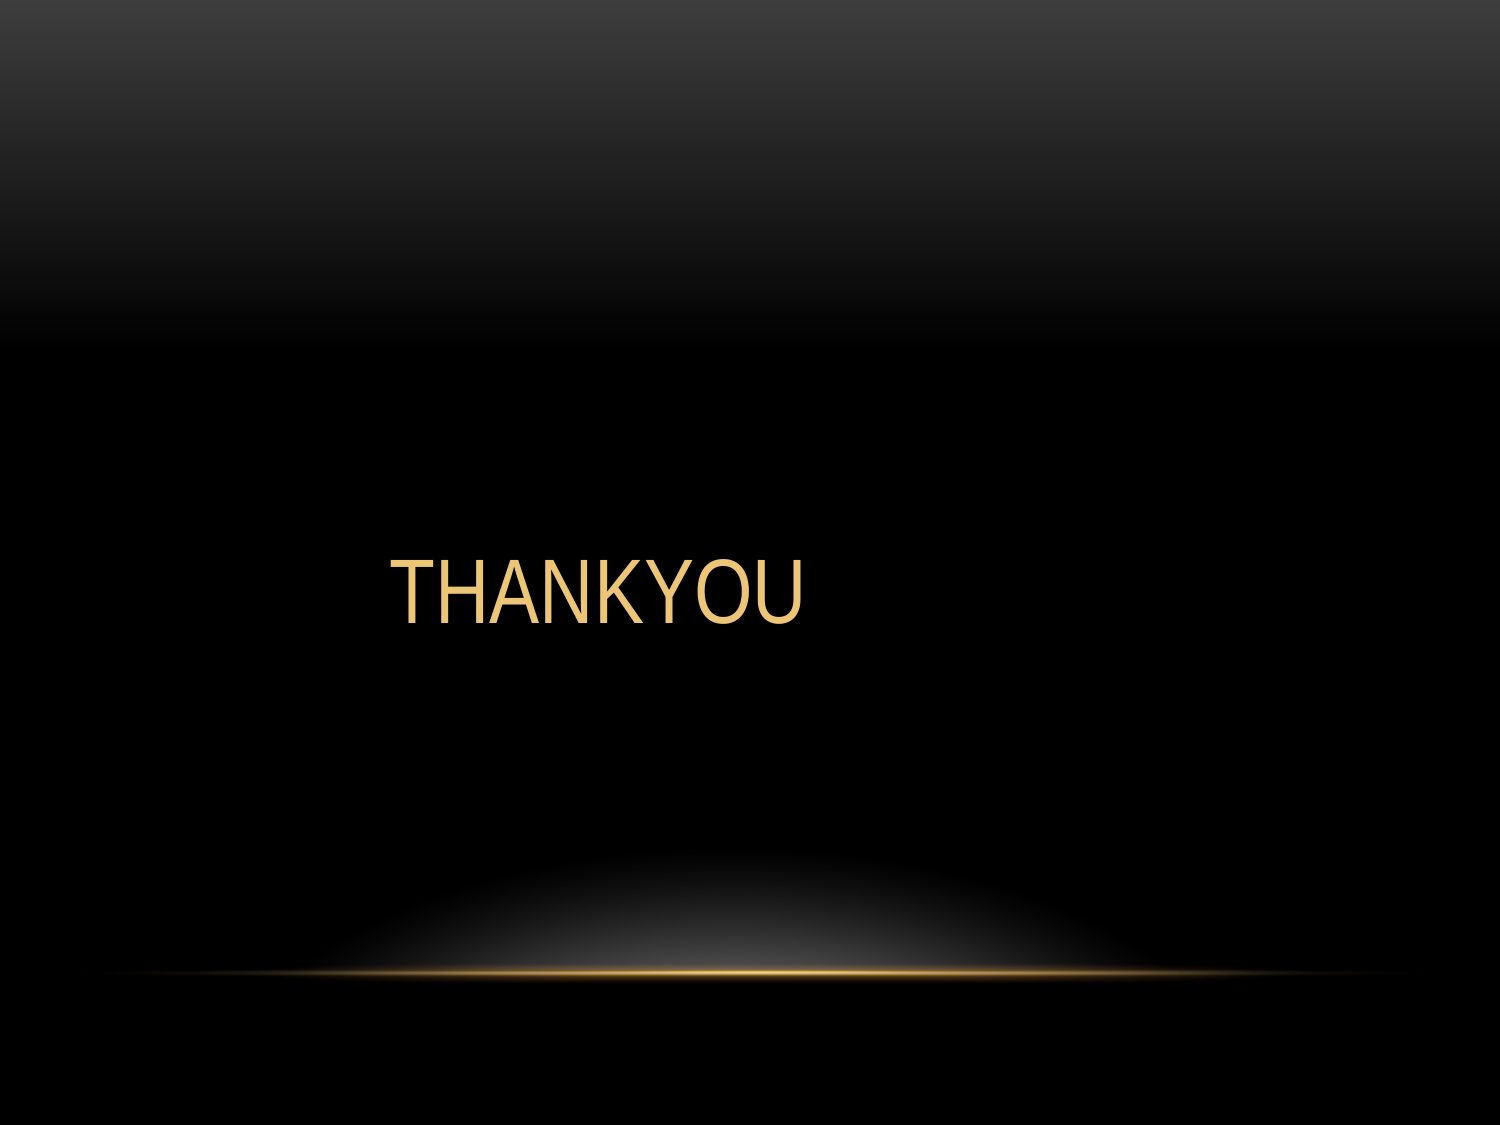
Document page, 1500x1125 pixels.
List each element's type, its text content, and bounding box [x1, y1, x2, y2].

text_box THANKYOU [374, 524, 1138, 650]
picture [0, 0, 1500, 1125]
